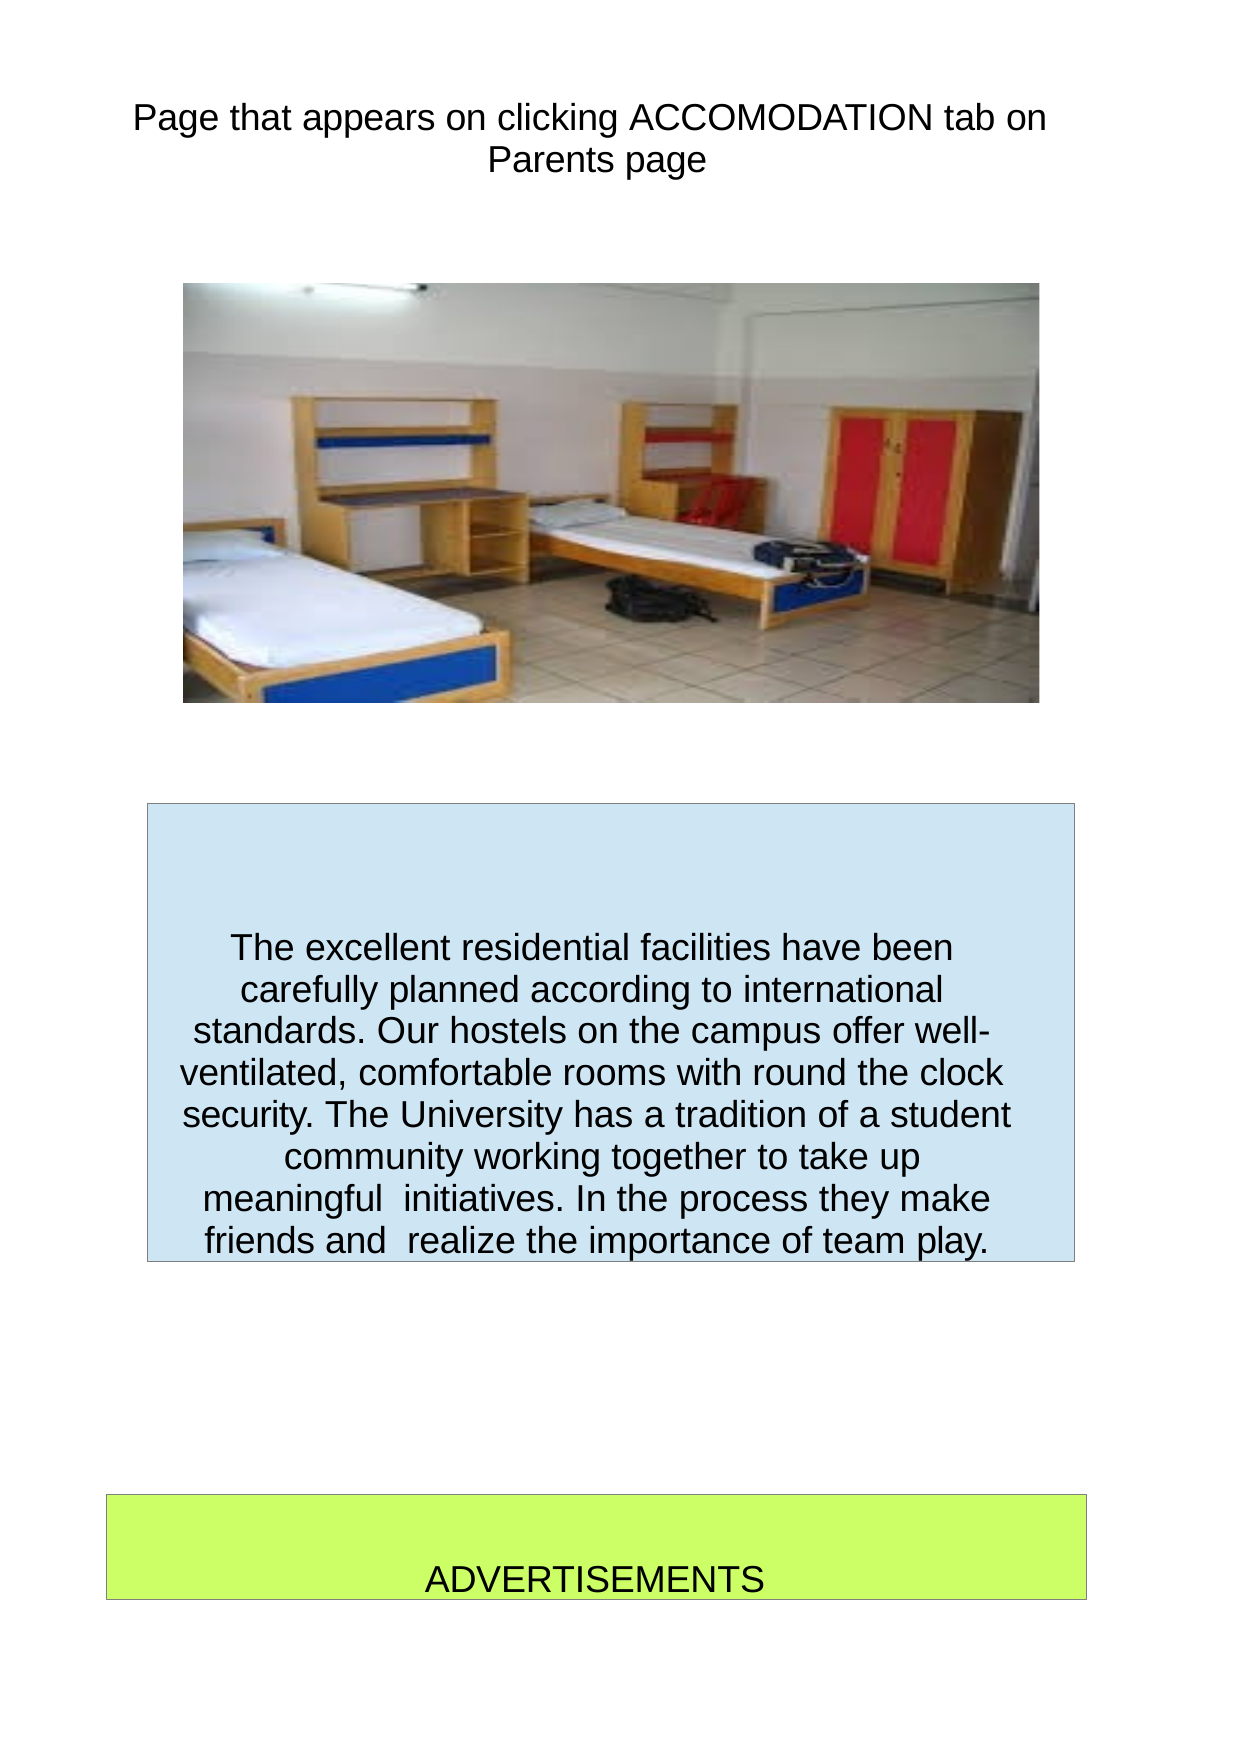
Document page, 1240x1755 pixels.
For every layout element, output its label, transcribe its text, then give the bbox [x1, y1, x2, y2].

text_box The excellent residential facilities have been carefully planned according to international standards. Our hostels on the campus offer well- ventilated, comfortable rooms with round the clock security. The University has a tradition of a student community working together to take up meaningful initiatives. In the process they make friends and realize the importance of team play. [147, 803, 1075, 1262]
text_box [183, 283, 1040, 703]
text_box ADVERTISEMENTS [106, 1494, 1087, 1600]
text_box Page that appears on clicking ACCOMODATION tab on Parents page [130, 90, 1056, 181]
